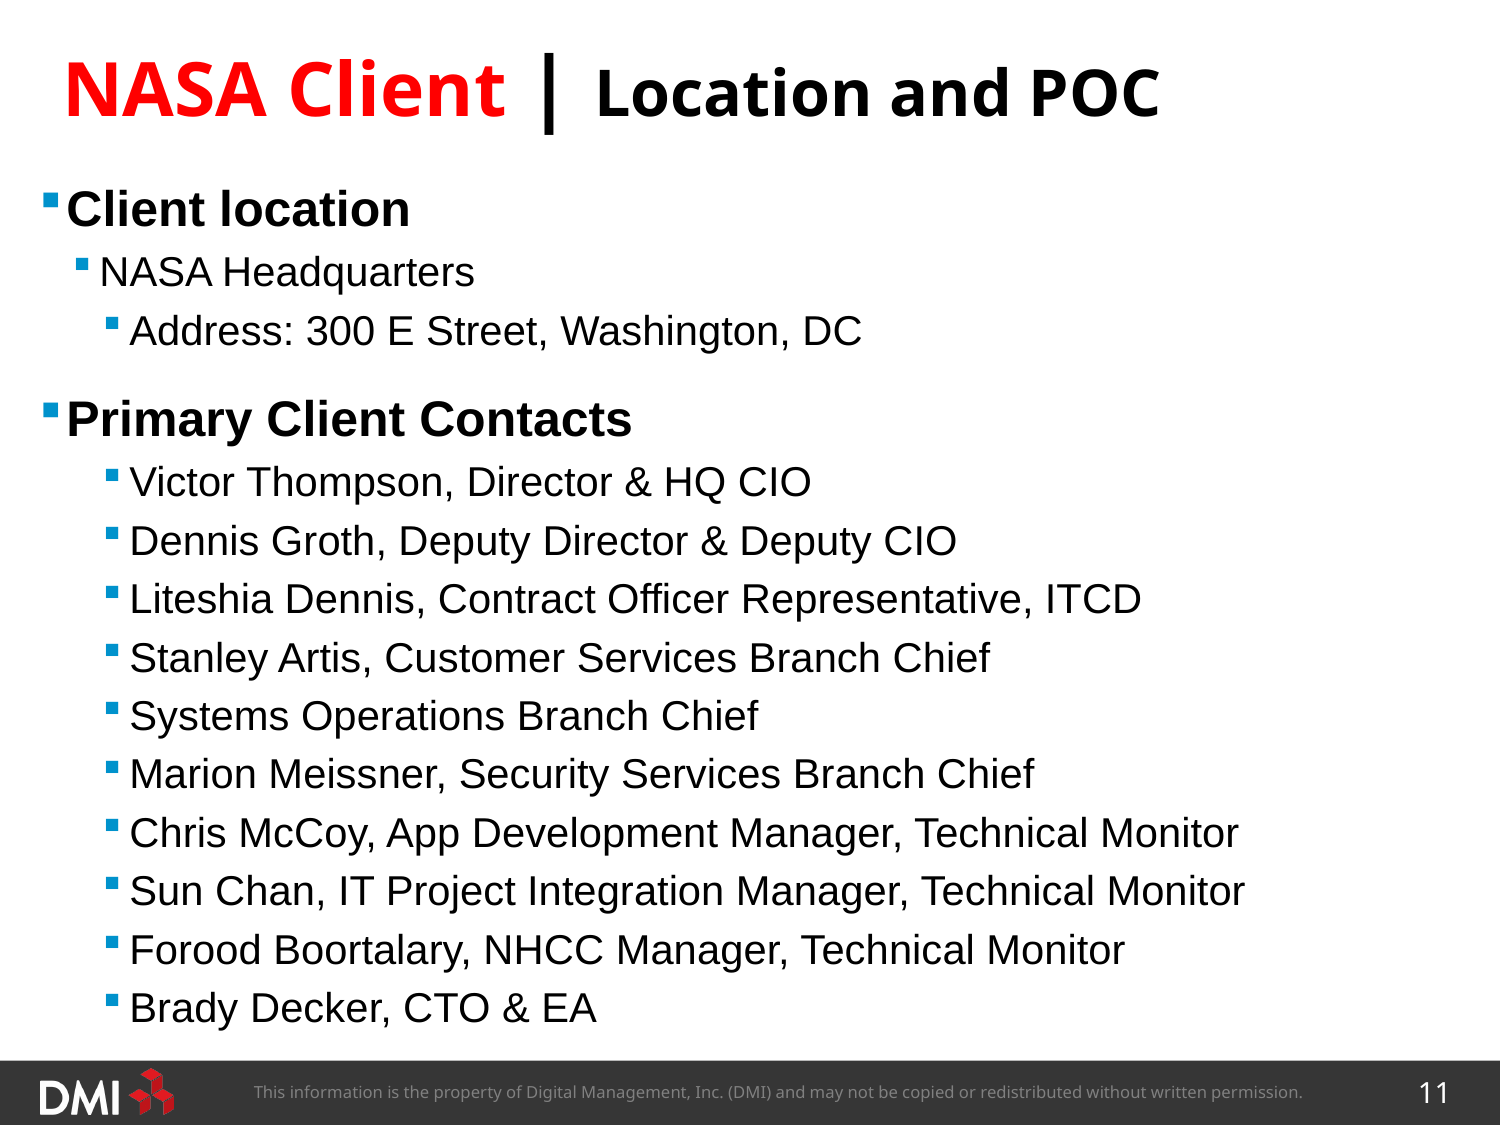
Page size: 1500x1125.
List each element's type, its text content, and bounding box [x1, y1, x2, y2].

picture [40, 1078, 174, 1115]
list Client location NASA Headquarters Address: 300 E Street, Washington, DC Primary Client Contacts Victor Thompson, Director & HQ CIO Dennis Groth, Deputy Director & Deputy CIO Liteshia Dennis, Contract Officer Representative, ITCD Stanley Artis, Customer Services Branch Chief Systems Operations Branch Chief Marion Meissner, Security Services Branch Chief Chris McCoy, App Development Manager, Technical Monitor Sun Chan, IT Project Integration Manager, Technical Monitor Forood Boortalary, NHCC Manager, Technical Monitor Brady Decker, CTO & EA [24, 169, 1291, 1078]
title NASA Client | Location and POC [47, 25, 1452, 222]
